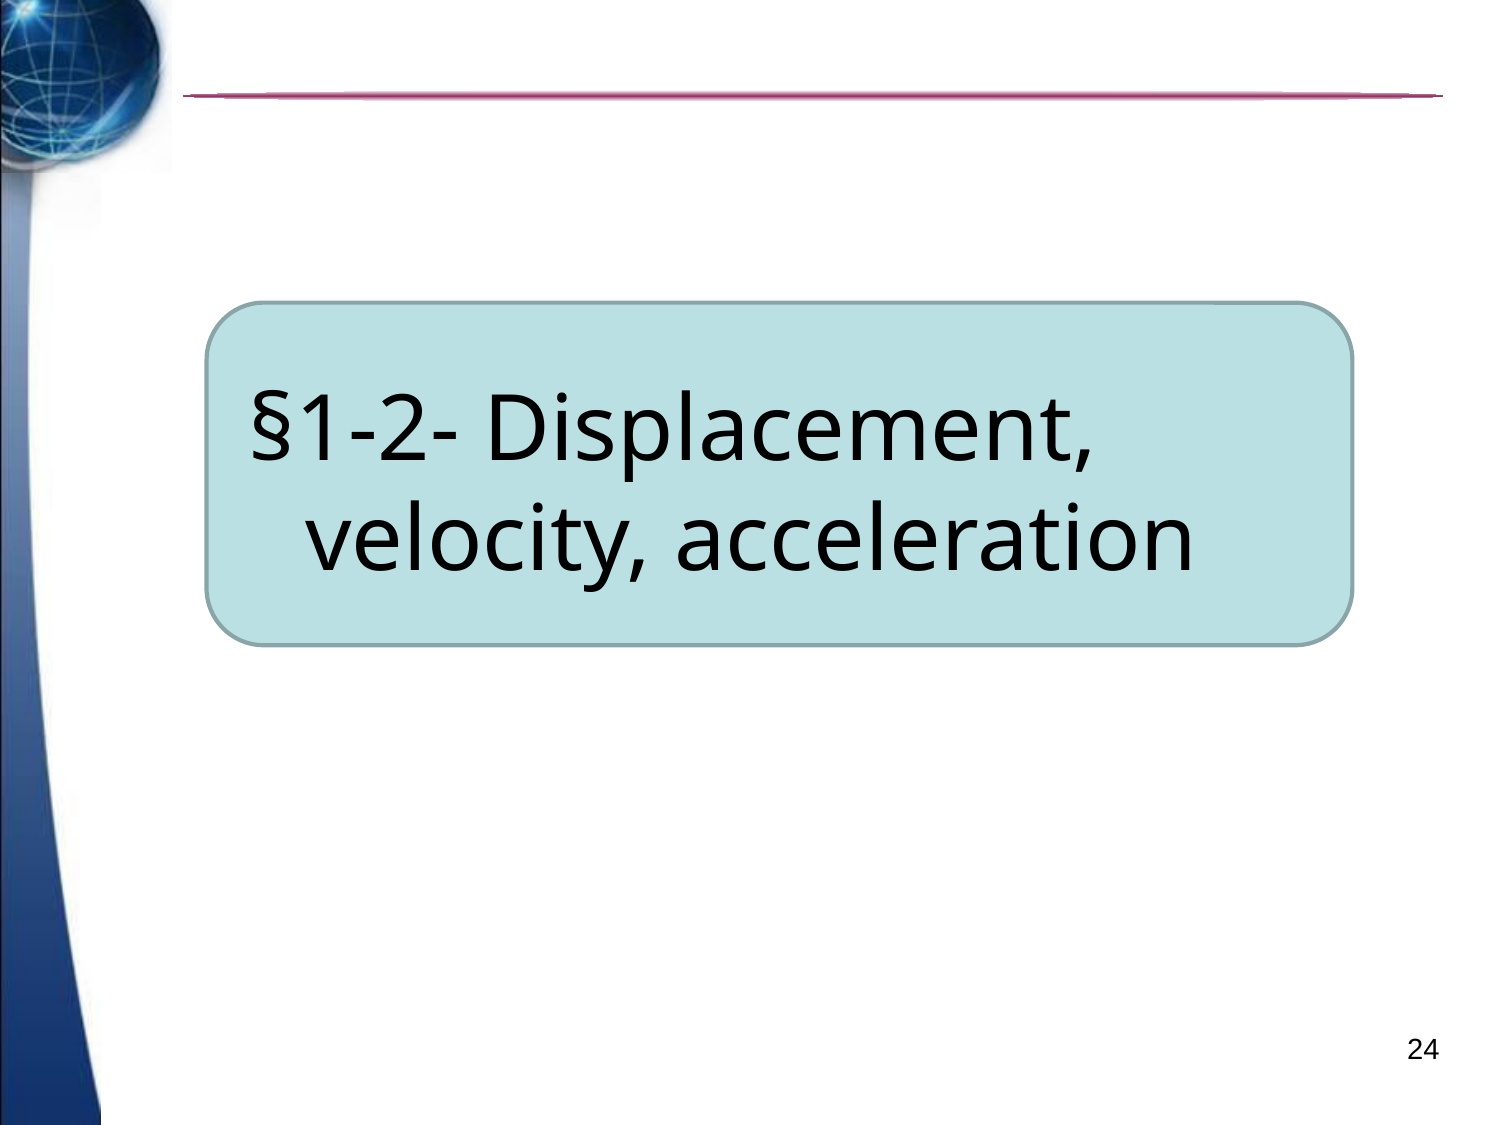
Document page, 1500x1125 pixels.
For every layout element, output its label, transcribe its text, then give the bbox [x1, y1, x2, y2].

text_box §1-2- Displacement, velocity, acceleration [234, 361, 1280, 457]
picture [0, 0, 172, 1125]
slide_number 24 [1104, 1022, 1455, 1092]
text_box [204, 300, 1355, 648]
